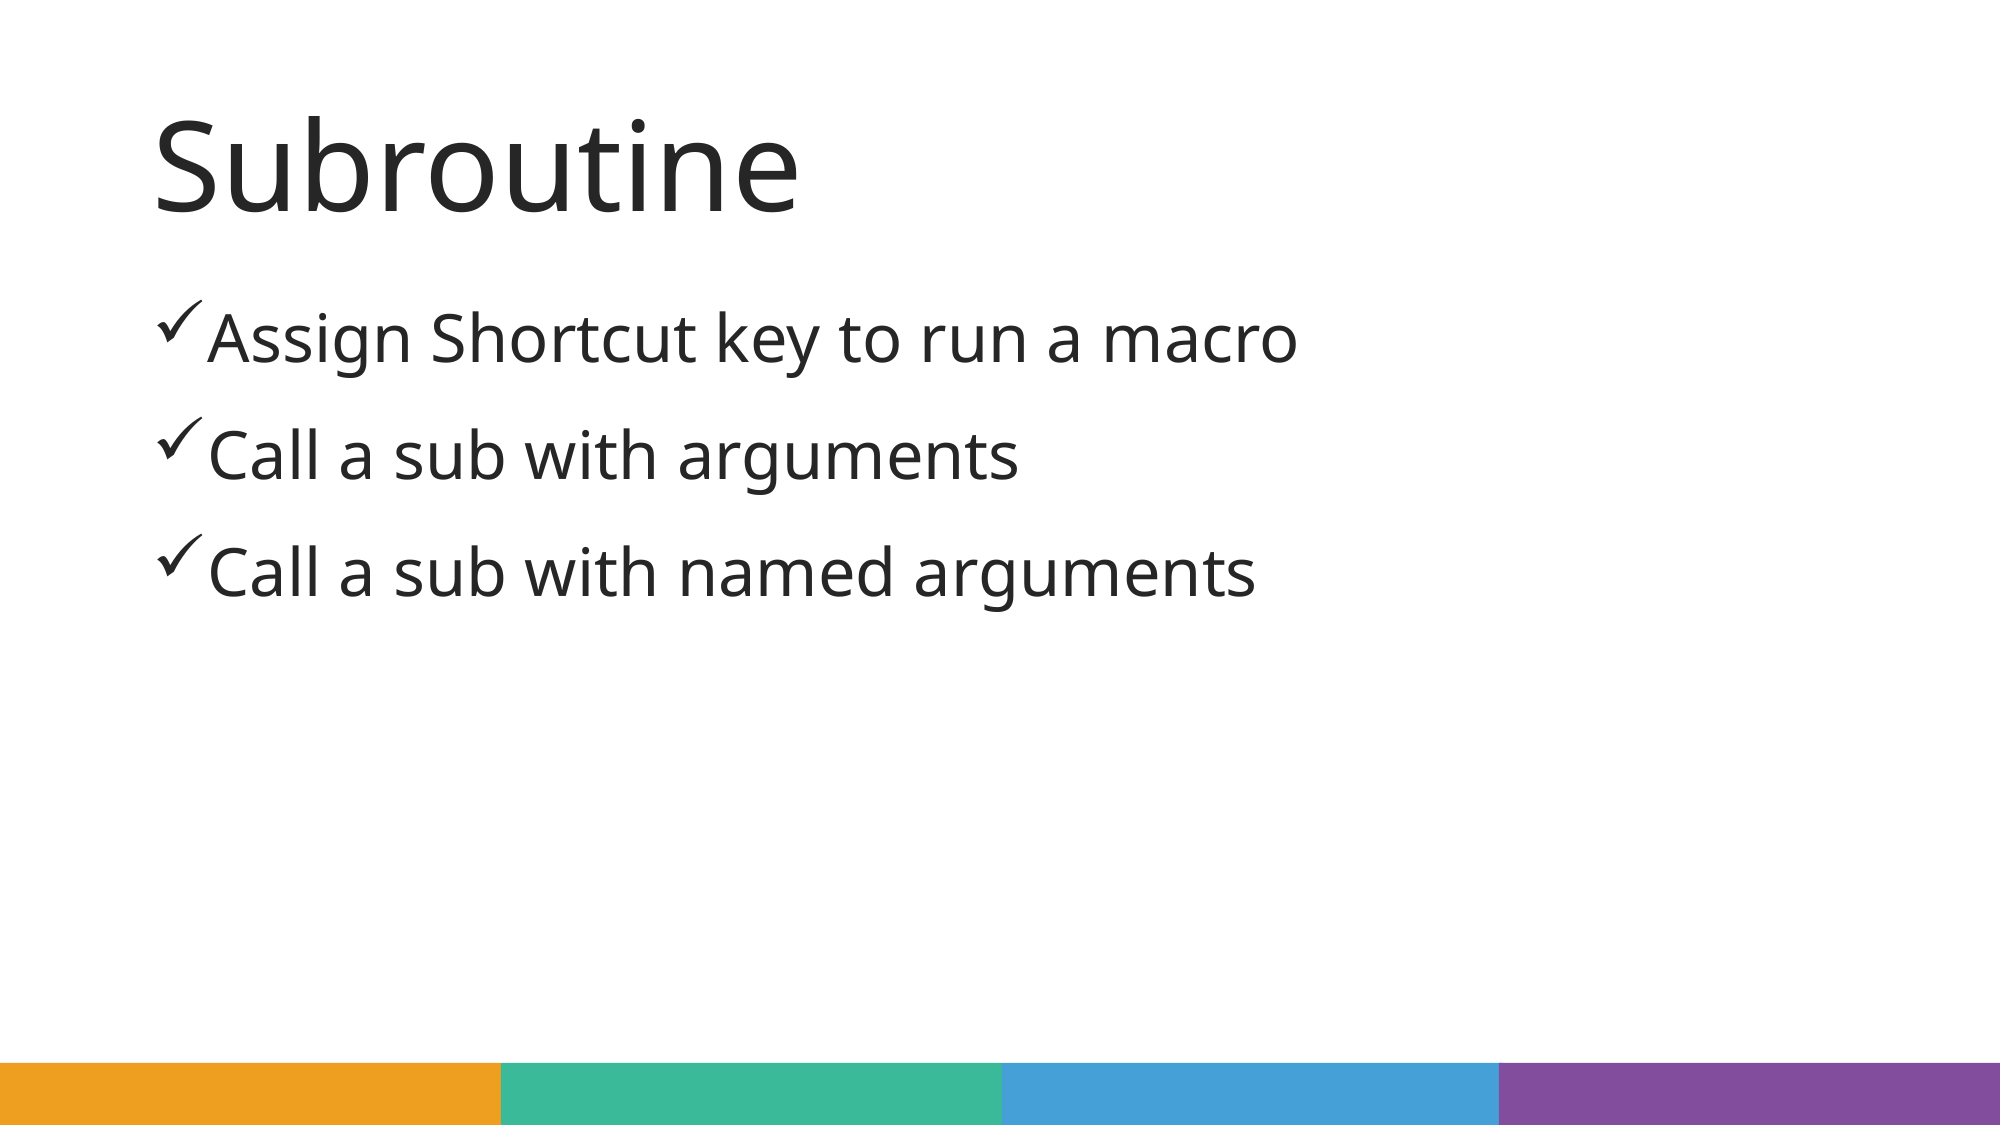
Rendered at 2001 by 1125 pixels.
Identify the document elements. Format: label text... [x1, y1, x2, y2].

title Subroutine [137, 92, 1275, 251]
list Assign Shortcut key to run a macro Call a sub with arguments Call a sub with named arguments [137, 280, 1616, 1003]
